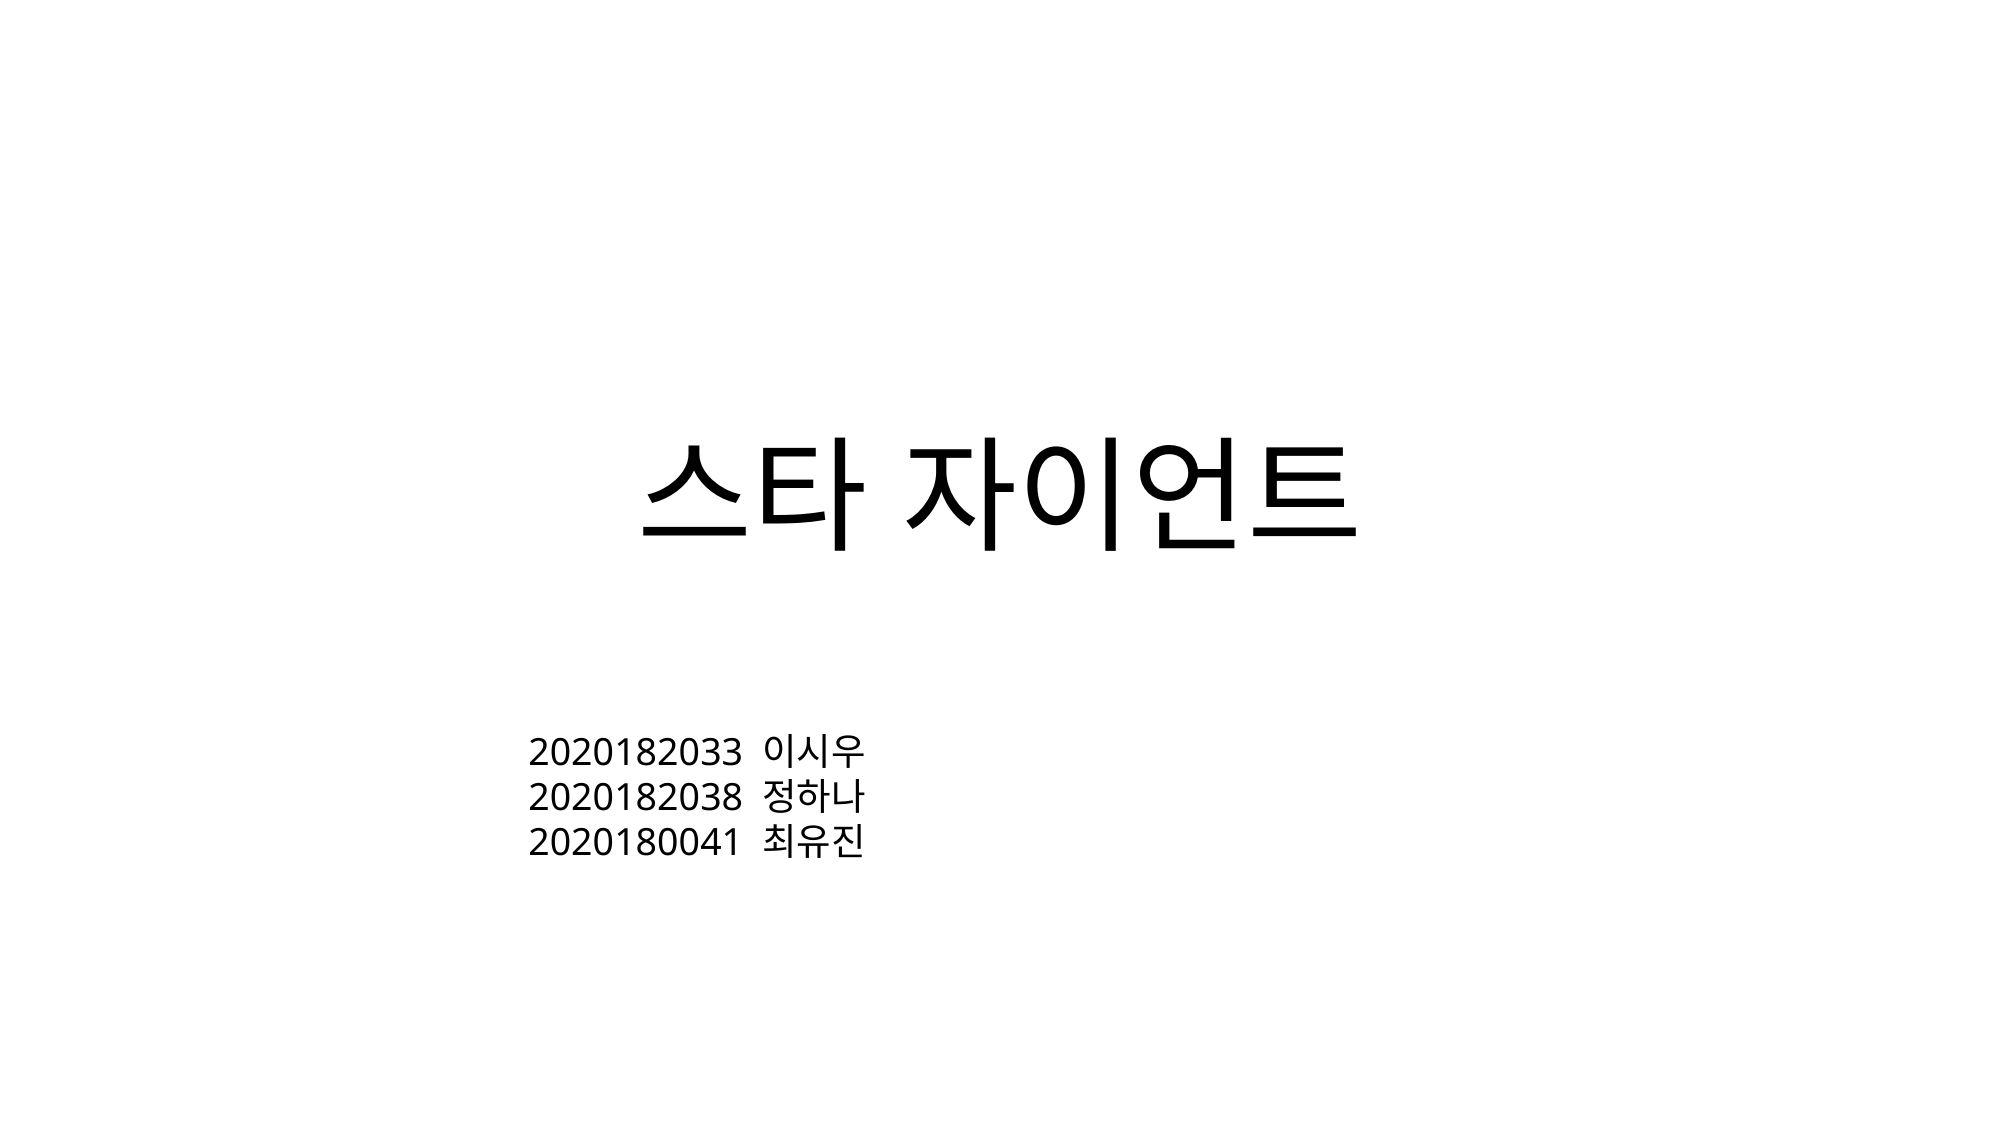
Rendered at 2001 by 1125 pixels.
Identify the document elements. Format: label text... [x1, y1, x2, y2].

text_box 2020182033 이시우 2020182038 정하나 2020180041 최유진 [513, 720, 1418, 870]
title 스타 자이언트 [249, 184, 1750, 576]
